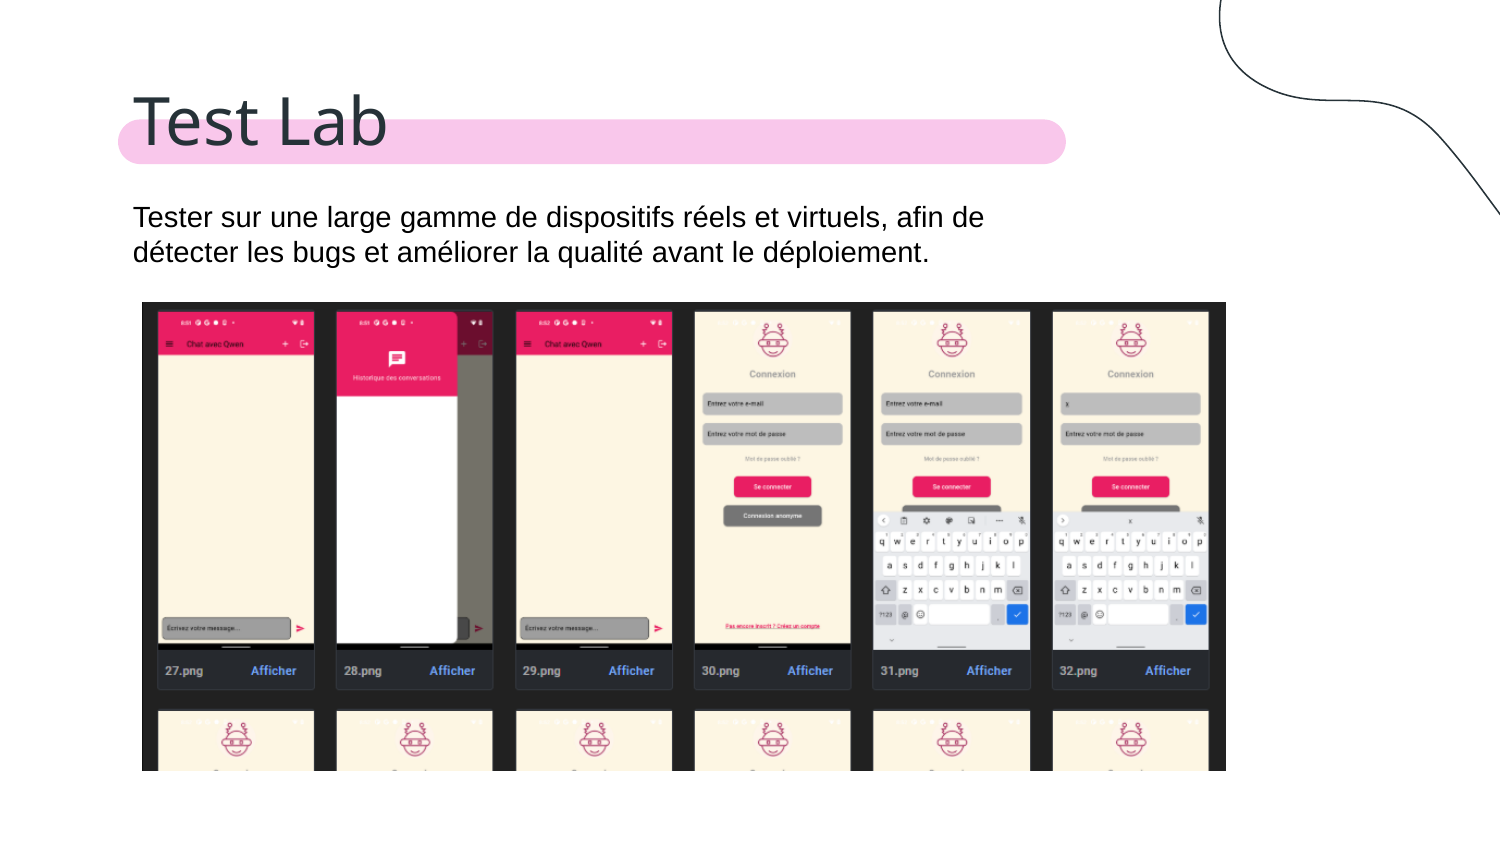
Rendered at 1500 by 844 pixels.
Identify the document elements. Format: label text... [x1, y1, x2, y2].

text_box Tester sur une large gamme de dispositifs réels et virtuels, afin de détecter les bugs et améliorer la qualité avant le déploiement. [118, 190, 1045, 276]
title Test Lab [118, 63, 1382, 165]
picture [142, 302, 1226, 771]
